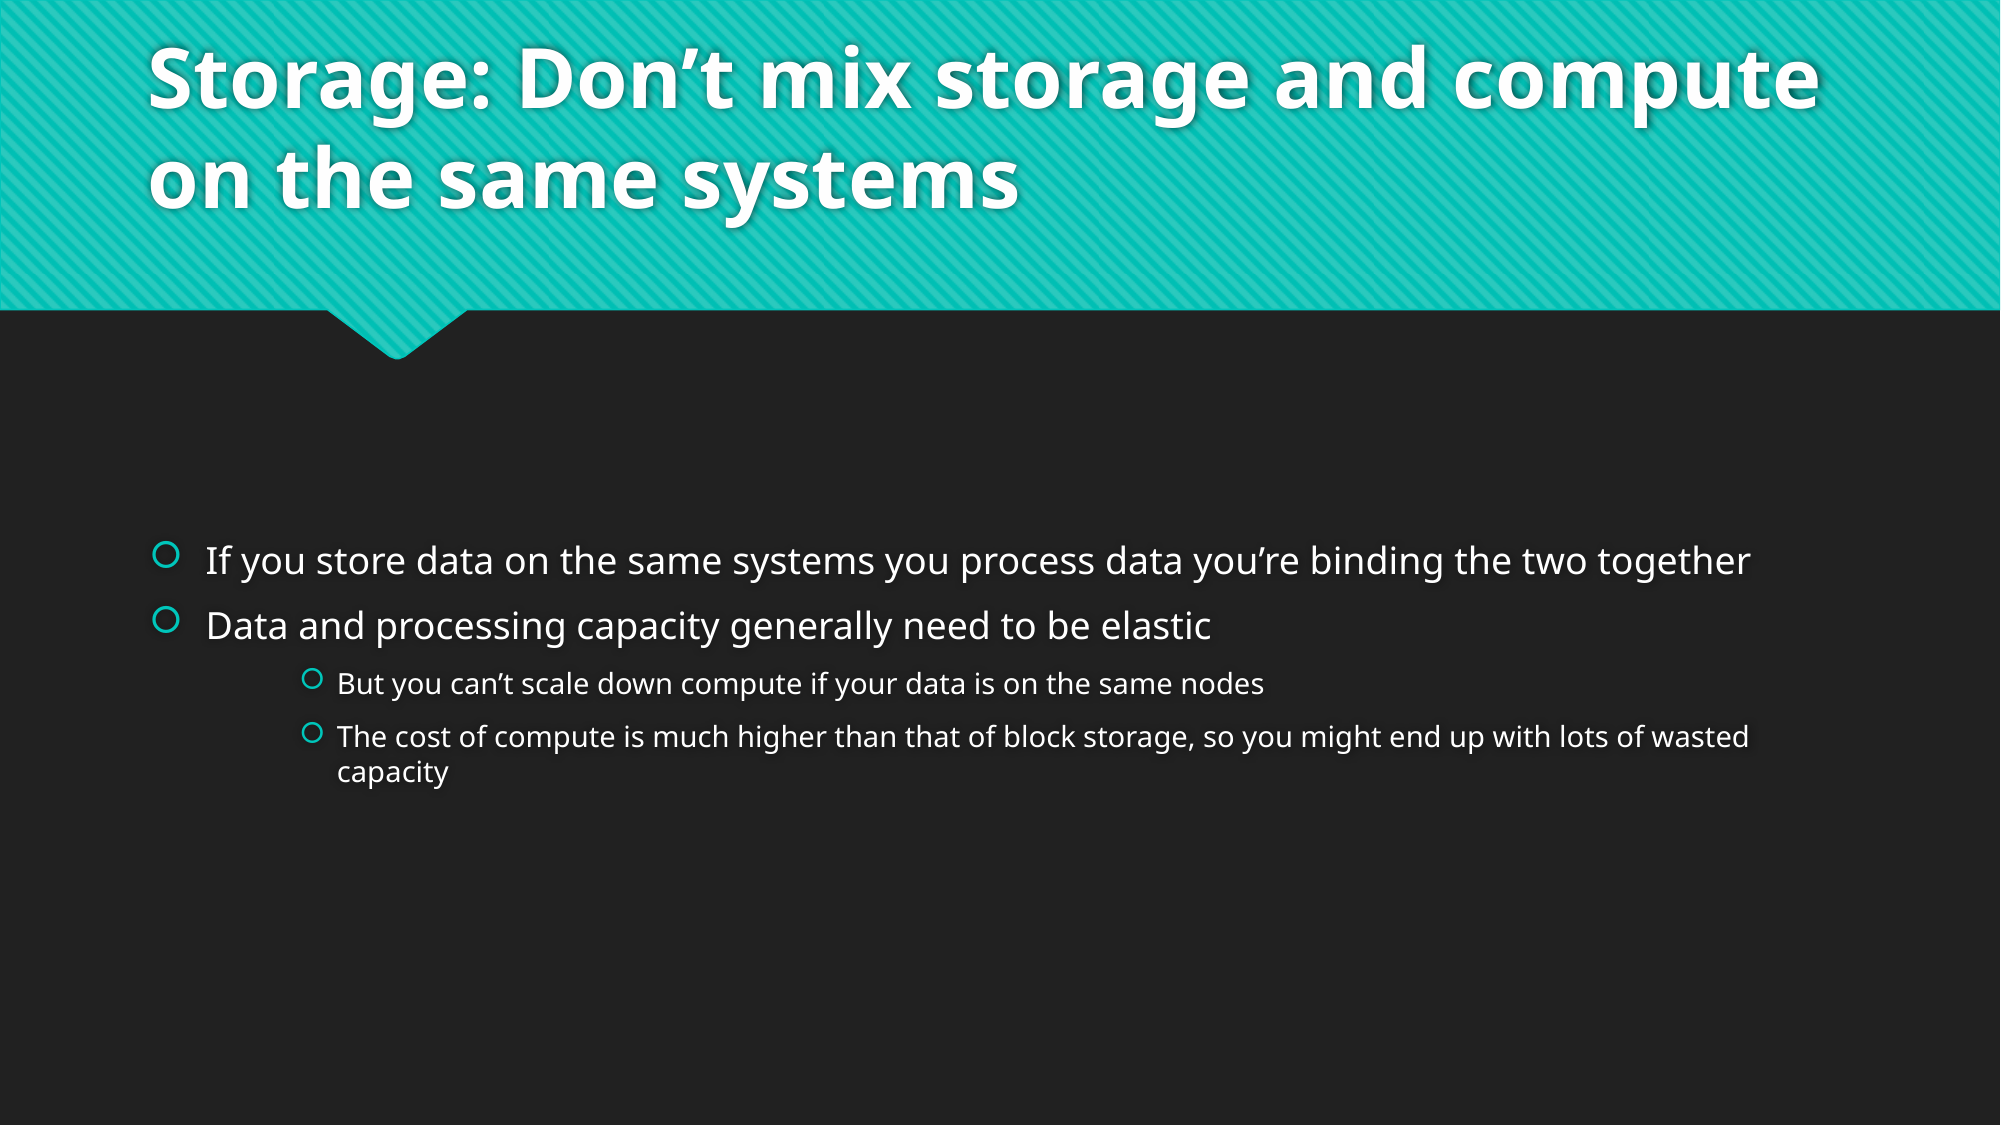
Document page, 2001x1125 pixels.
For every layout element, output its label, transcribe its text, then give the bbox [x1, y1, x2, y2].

title Storage: Don’t mix storage and compute on the same systems [132, 73, 1868, 233]
list If you store data on the same systems you process data you’re binding the two together Data and processing capacity generally need to be elastic But you can’t scale down compute if your data is on the same nodes The cost of compute is much higher than that of block storage, so you might end up with lots of wasted capacity [134, 364, 1866, 962]
